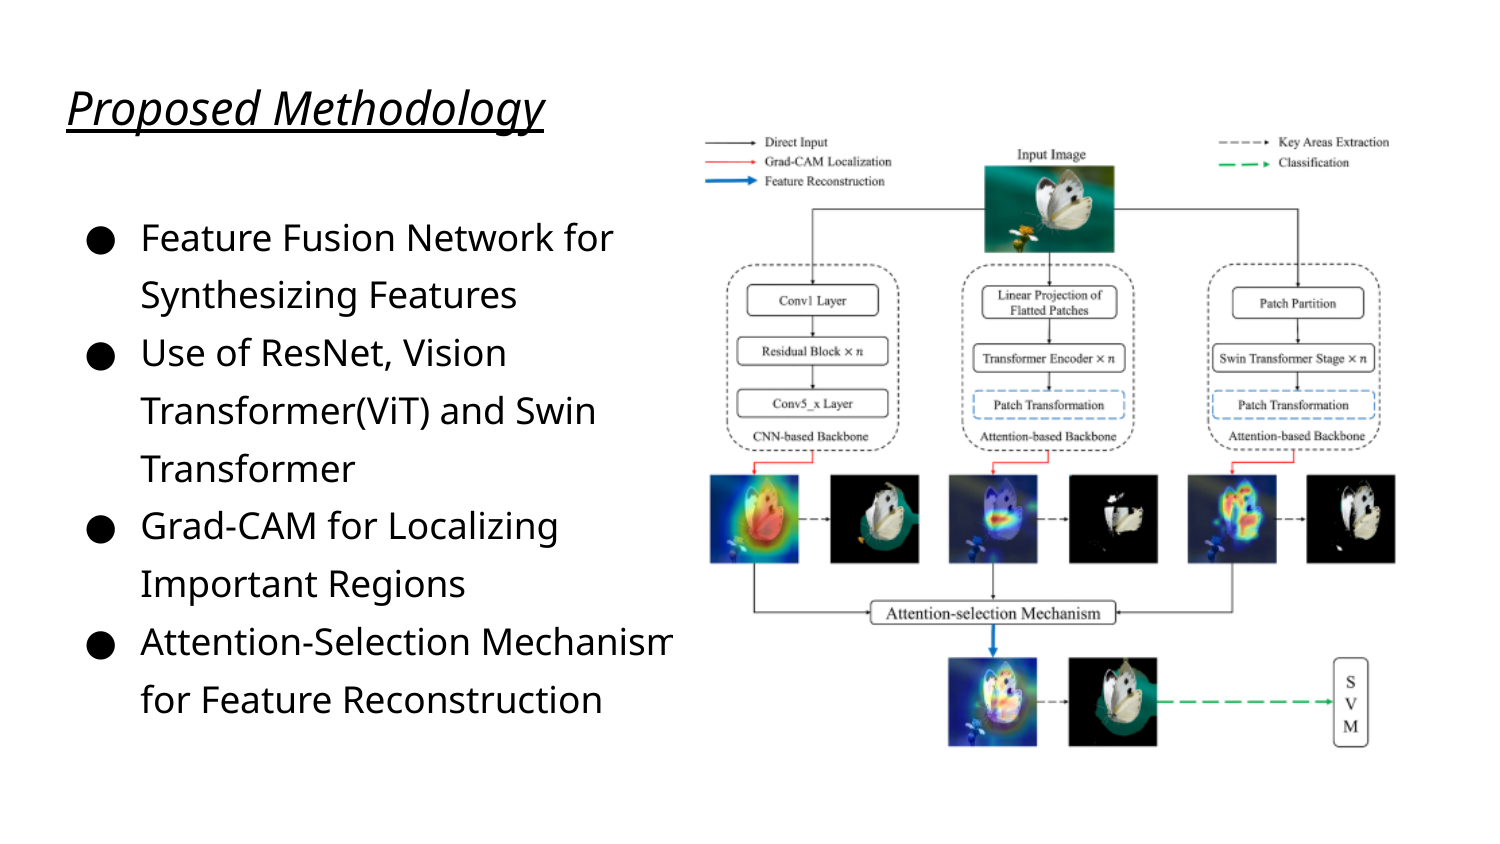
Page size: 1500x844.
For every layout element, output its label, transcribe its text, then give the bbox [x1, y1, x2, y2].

list Feature Fusion Network for Synthesizing Features Use of ResNet, Vision Transformer(ViT) and Swin Transformer Grad-CAM for Localizing Important Regions Attention-Selection Mechanism for Feature Reconstruction [51, 189, 668, 750]
title Proposed Methodology [51, 60, 756, 155]
picture [673, 117, 1405, 758]
